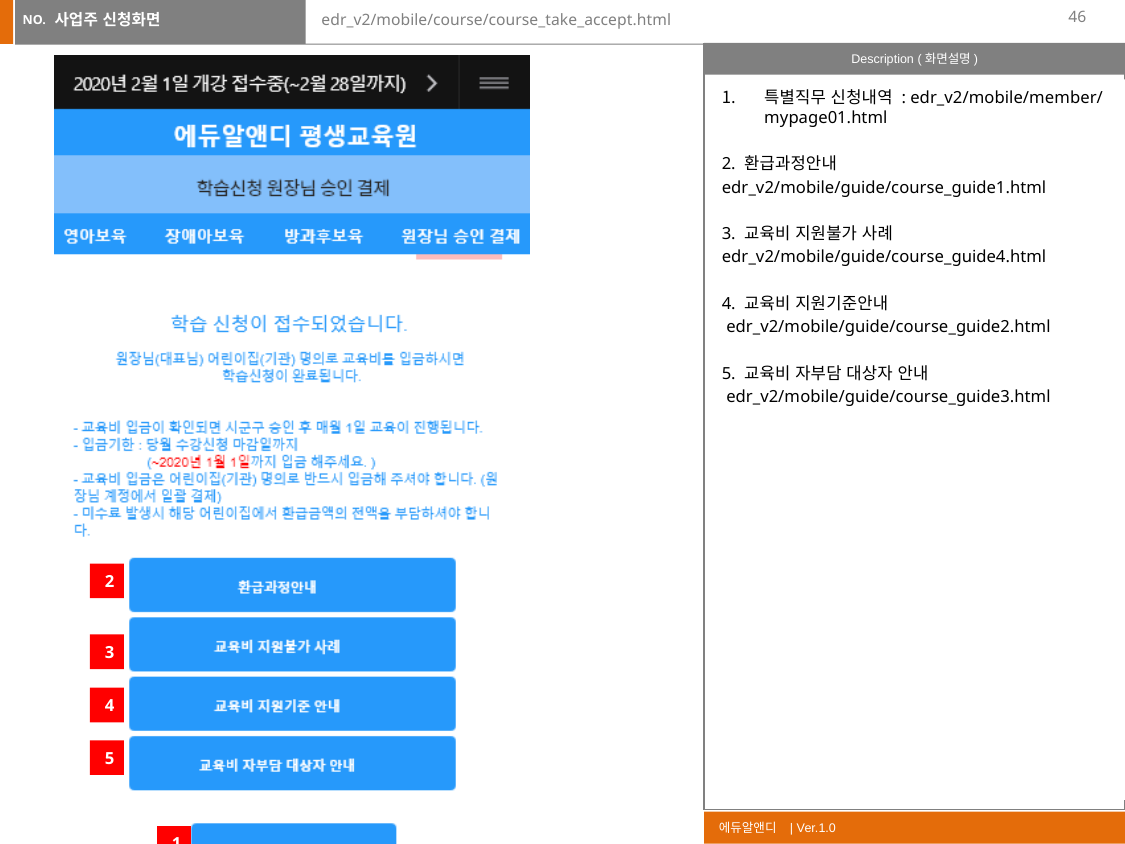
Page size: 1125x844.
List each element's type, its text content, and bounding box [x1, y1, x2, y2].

list 특별직무 신청내역 : edr_v2/mobile/member/mypage01.html 2. 환급과정안내 edr_v2/mobile/guide/course_guide1.html 3. 교육비 지원불가 사례 edr_v2/mobile/guide/course_guide4.html 4. 교육비 지원기준안내 edr_v2/mobile/guide/course_guide2.html 5. 교육비 자부담 대상자 안내 edr_v2/mobile/guide/course_guide3.html [716, 79, 1125, 800]
list 사업주 신청화면 [54, 2, 254, 38]
title edr_v2/mobile/course/course_take_accept.html [302, 2, 968, 39]
picture [54, 55, 530, 844]
